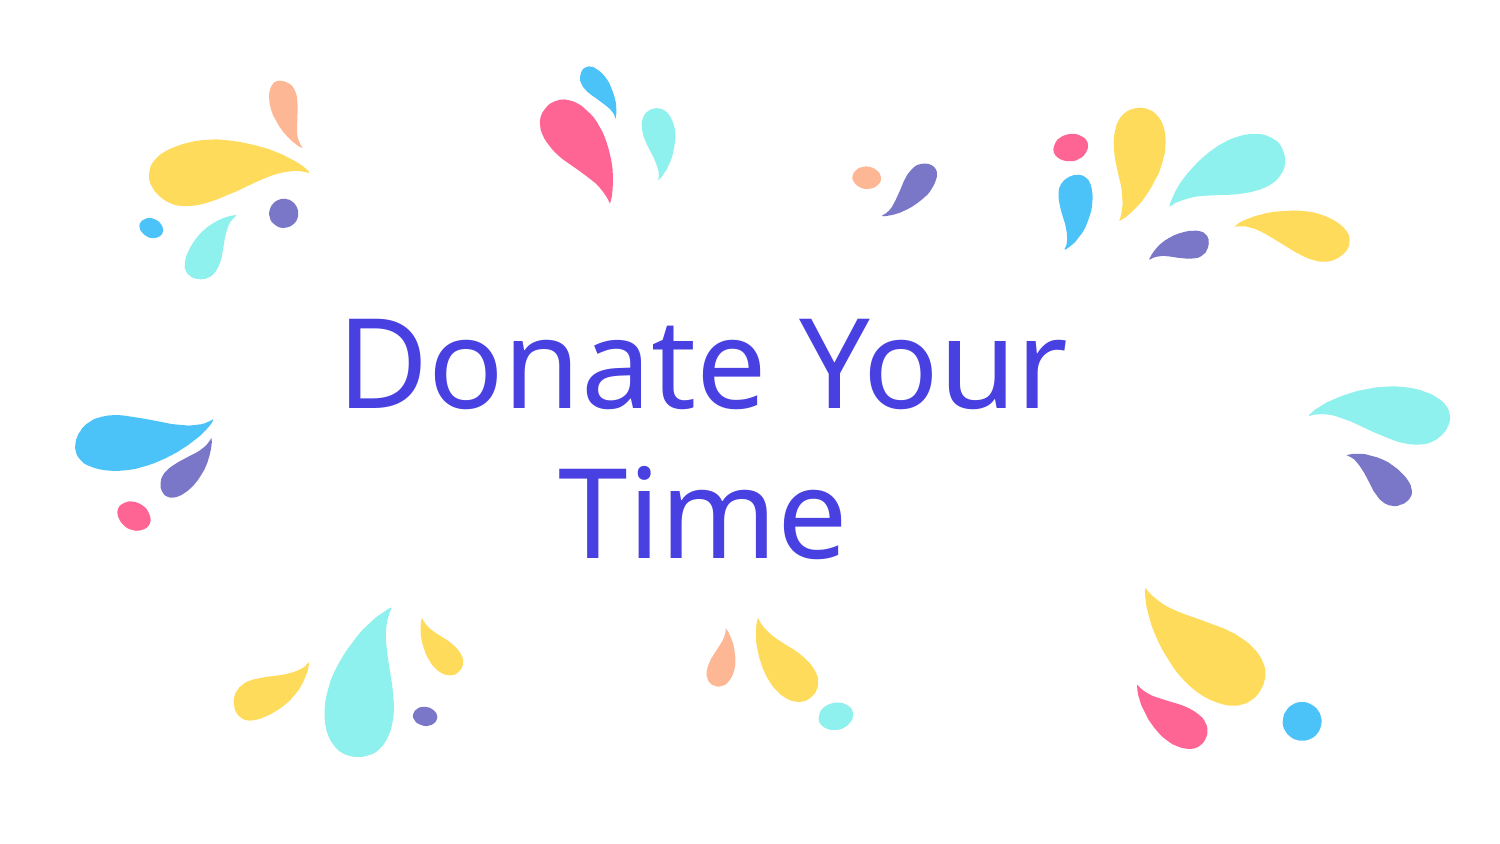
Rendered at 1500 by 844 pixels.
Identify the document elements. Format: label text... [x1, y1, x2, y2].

title Donate Your Time [228, 268, 1178, 584]
